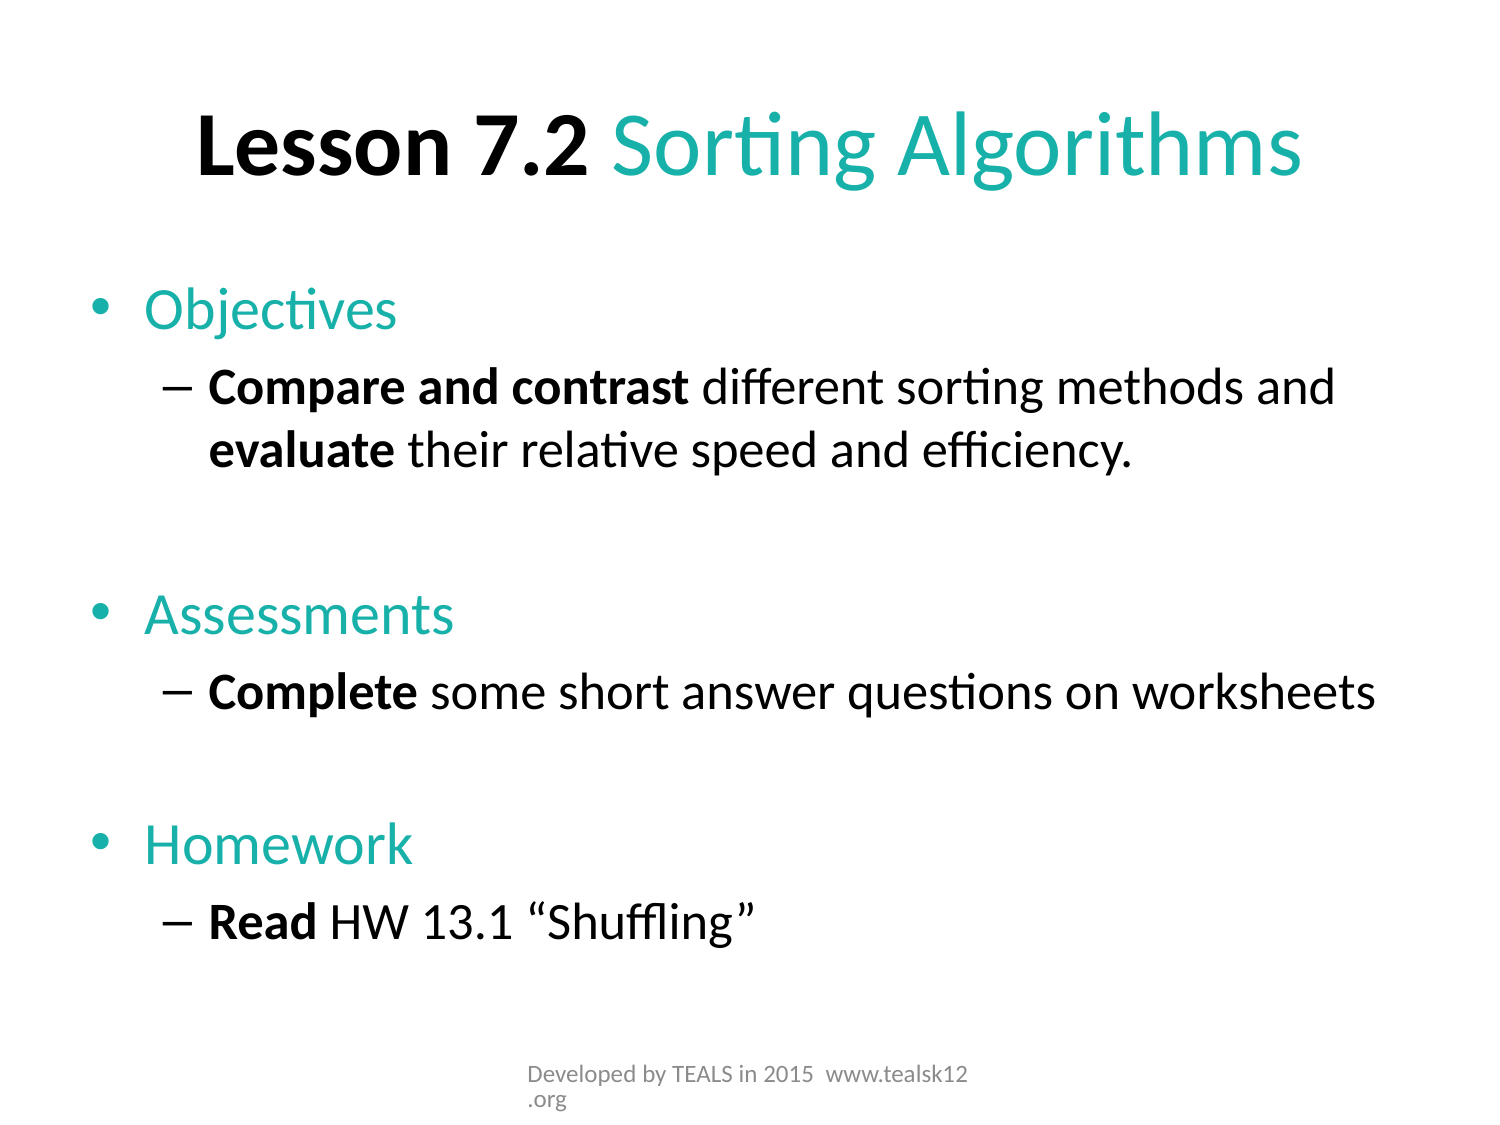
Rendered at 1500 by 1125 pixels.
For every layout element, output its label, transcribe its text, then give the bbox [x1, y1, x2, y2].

list Objectives Compare and contrast different sorting methods and evaluate their relative speed and efficiency. Assessments Complete some short answer questions on worksheets Homework Read HW 13.1 “Shuffling” [75, 262, 1425, 1005]
footer Developed by TEALS in 2015 www.tealsk12.org [512, 1042, 988, 1103]
title Lesson 7.2 Sorting Algorithms [75, 45, 1425, 233]
